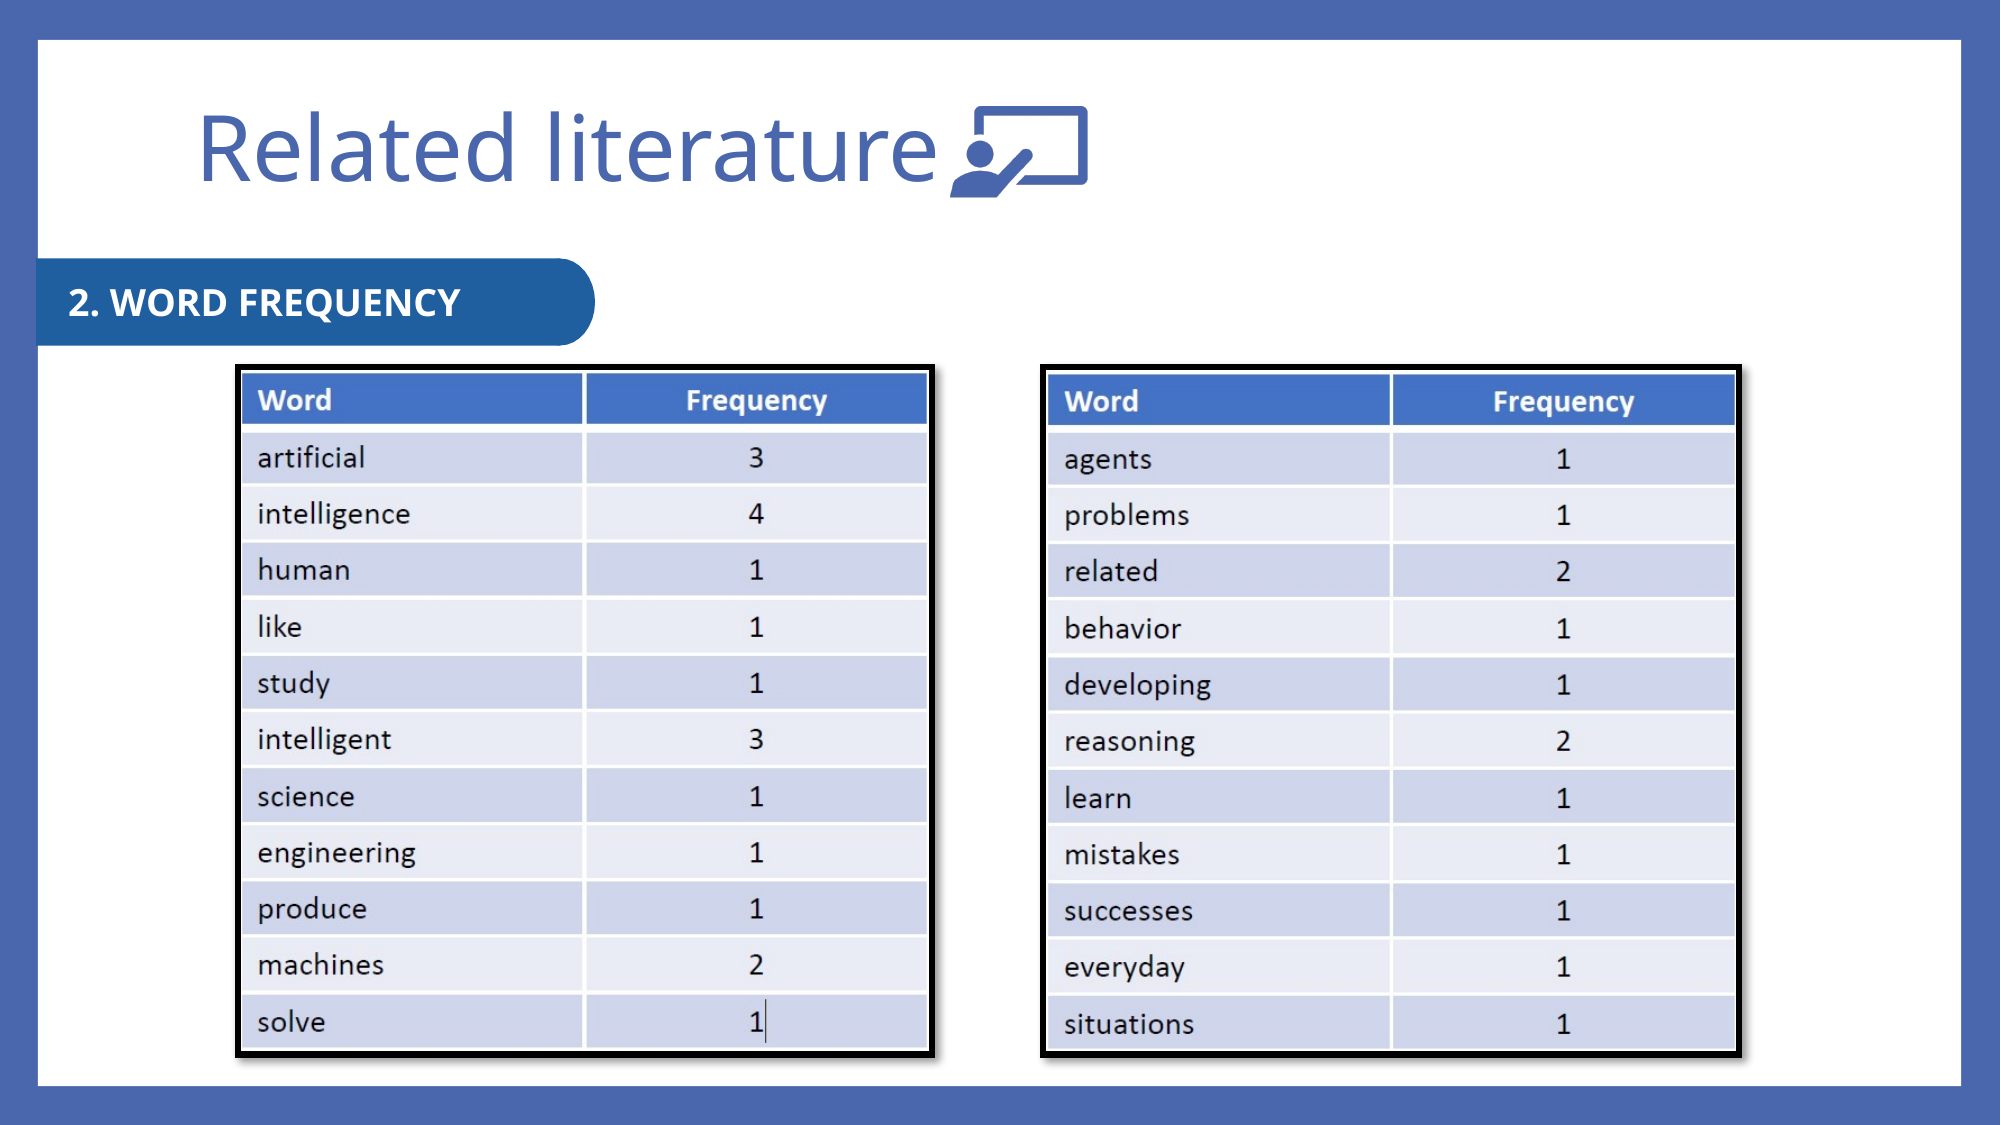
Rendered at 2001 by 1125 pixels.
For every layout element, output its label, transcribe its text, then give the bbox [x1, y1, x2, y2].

picture [240, 370, 929, 1052]
title Related literature [179, 40, 1800, 263]
picture [1045, 370, 1737, 1052]
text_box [35, 258, 596, 346]
picture [943, 76, 1094, 227]
